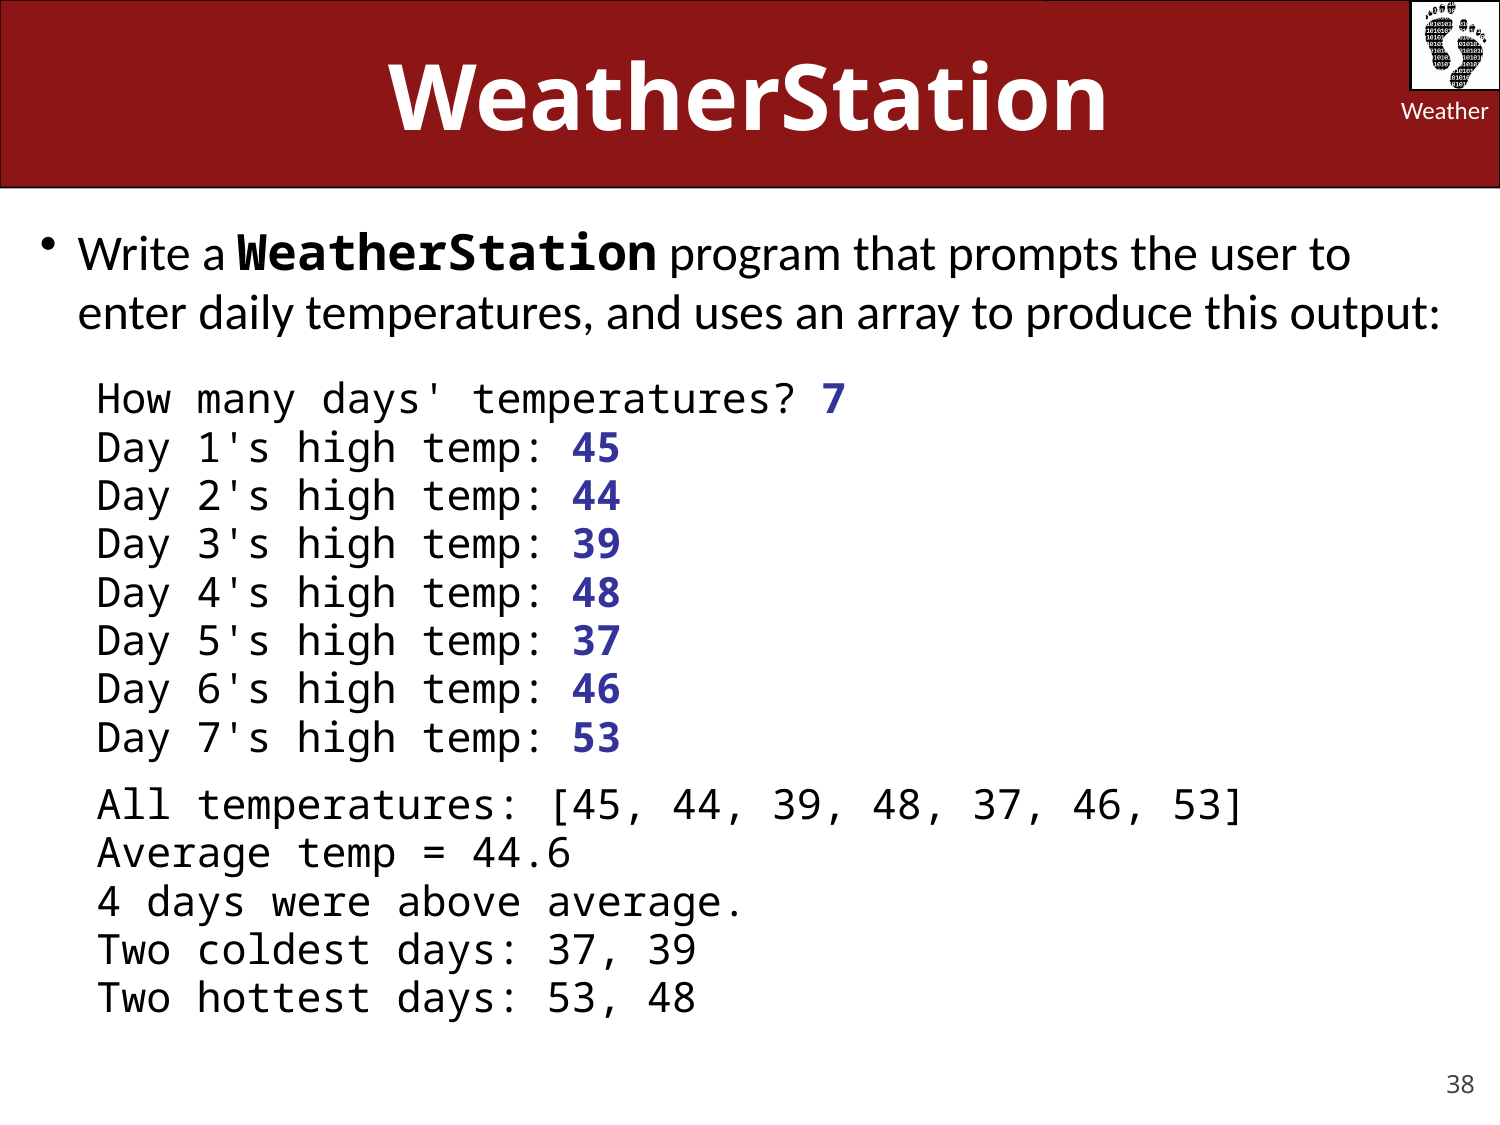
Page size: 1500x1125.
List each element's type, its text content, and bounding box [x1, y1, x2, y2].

list Write a WeatherStation program that prompts the user to enter daily temperatures, and uses an array to produce this output: How many days' temperatures? 7 Day 1's high temp: 45 Day 2's high temp: 44 Day 3's high temp: 39 Day 4's high temp: 48 Day 5's high temp: 37 Day 6's high temp: 46 Day 7's high temp: 53 All temperatures: [45, 44, 39, 48, 37, 46, 53] Average temp = 44.6 4 days were above average. Two coldest days: 37, 39 Two hottest days: 53, 48 [24, 212, 1475, 1063]
picture [1411, 1, 1499, 89]
title WeatherStation [75, 0, 1425, 188]
text_box Weather [1224, 87, 1500, 133]
